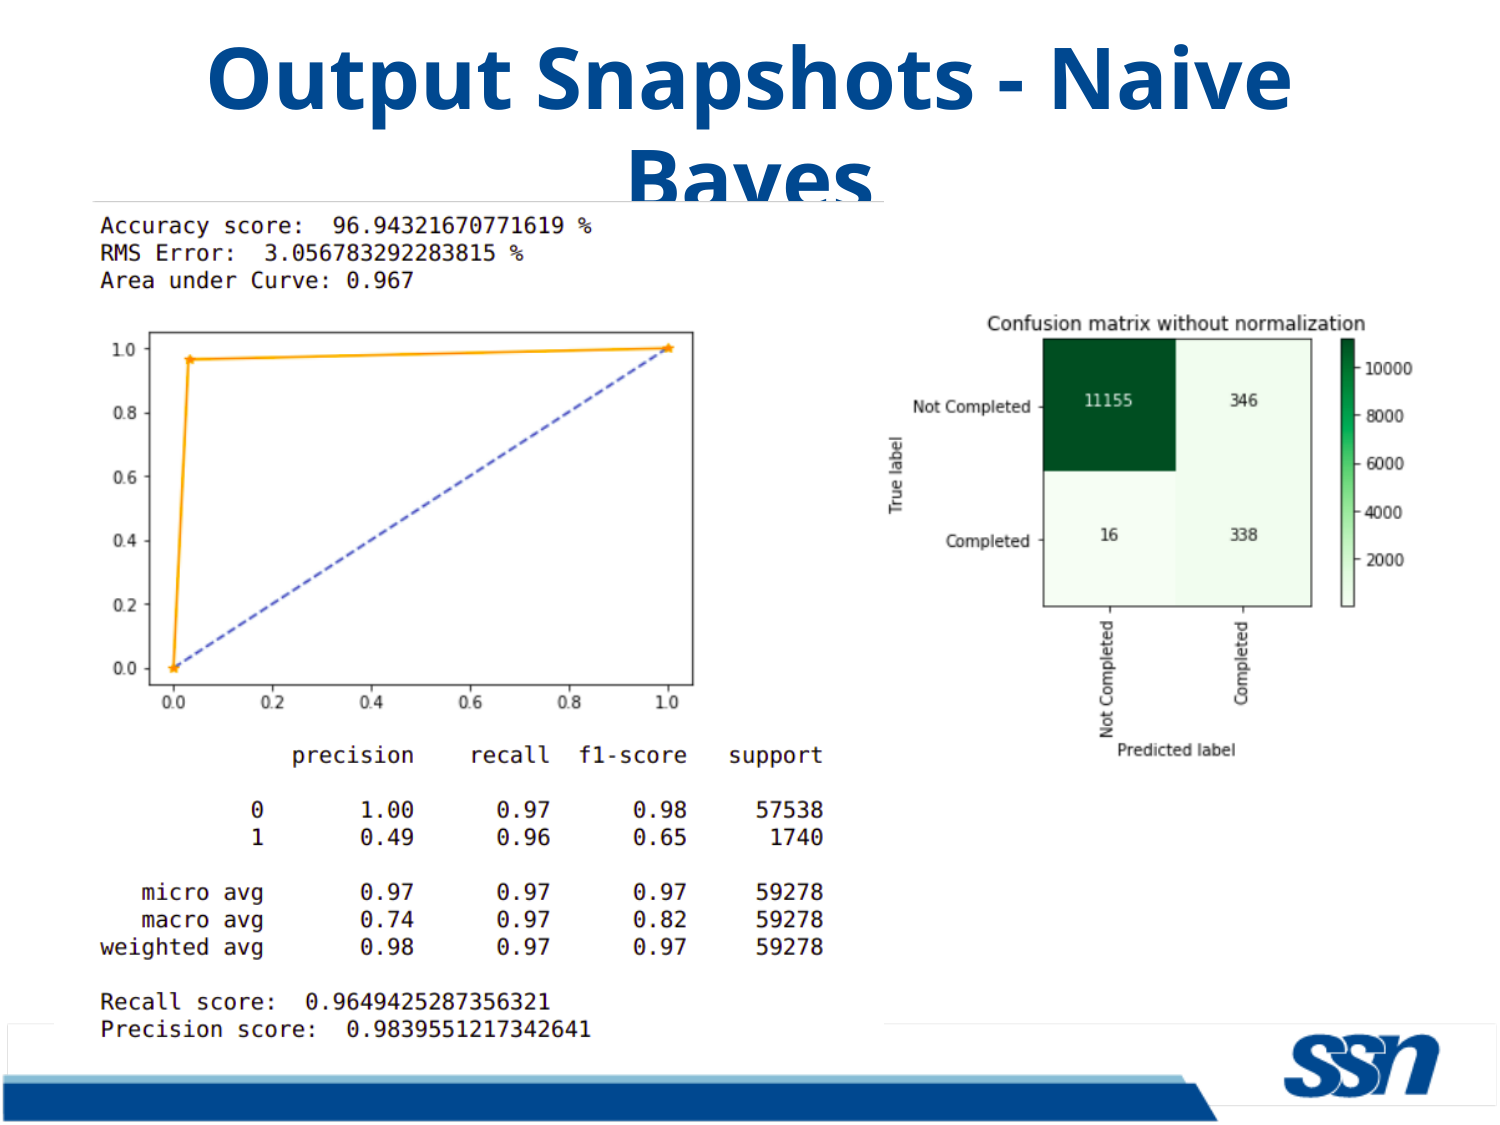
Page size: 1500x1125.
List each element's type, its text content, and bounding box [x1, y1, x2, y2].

picture [0, 201, 1500, 1125]
title Output Snapshots - Naive Bayes [74, 32, 1426, 221]
